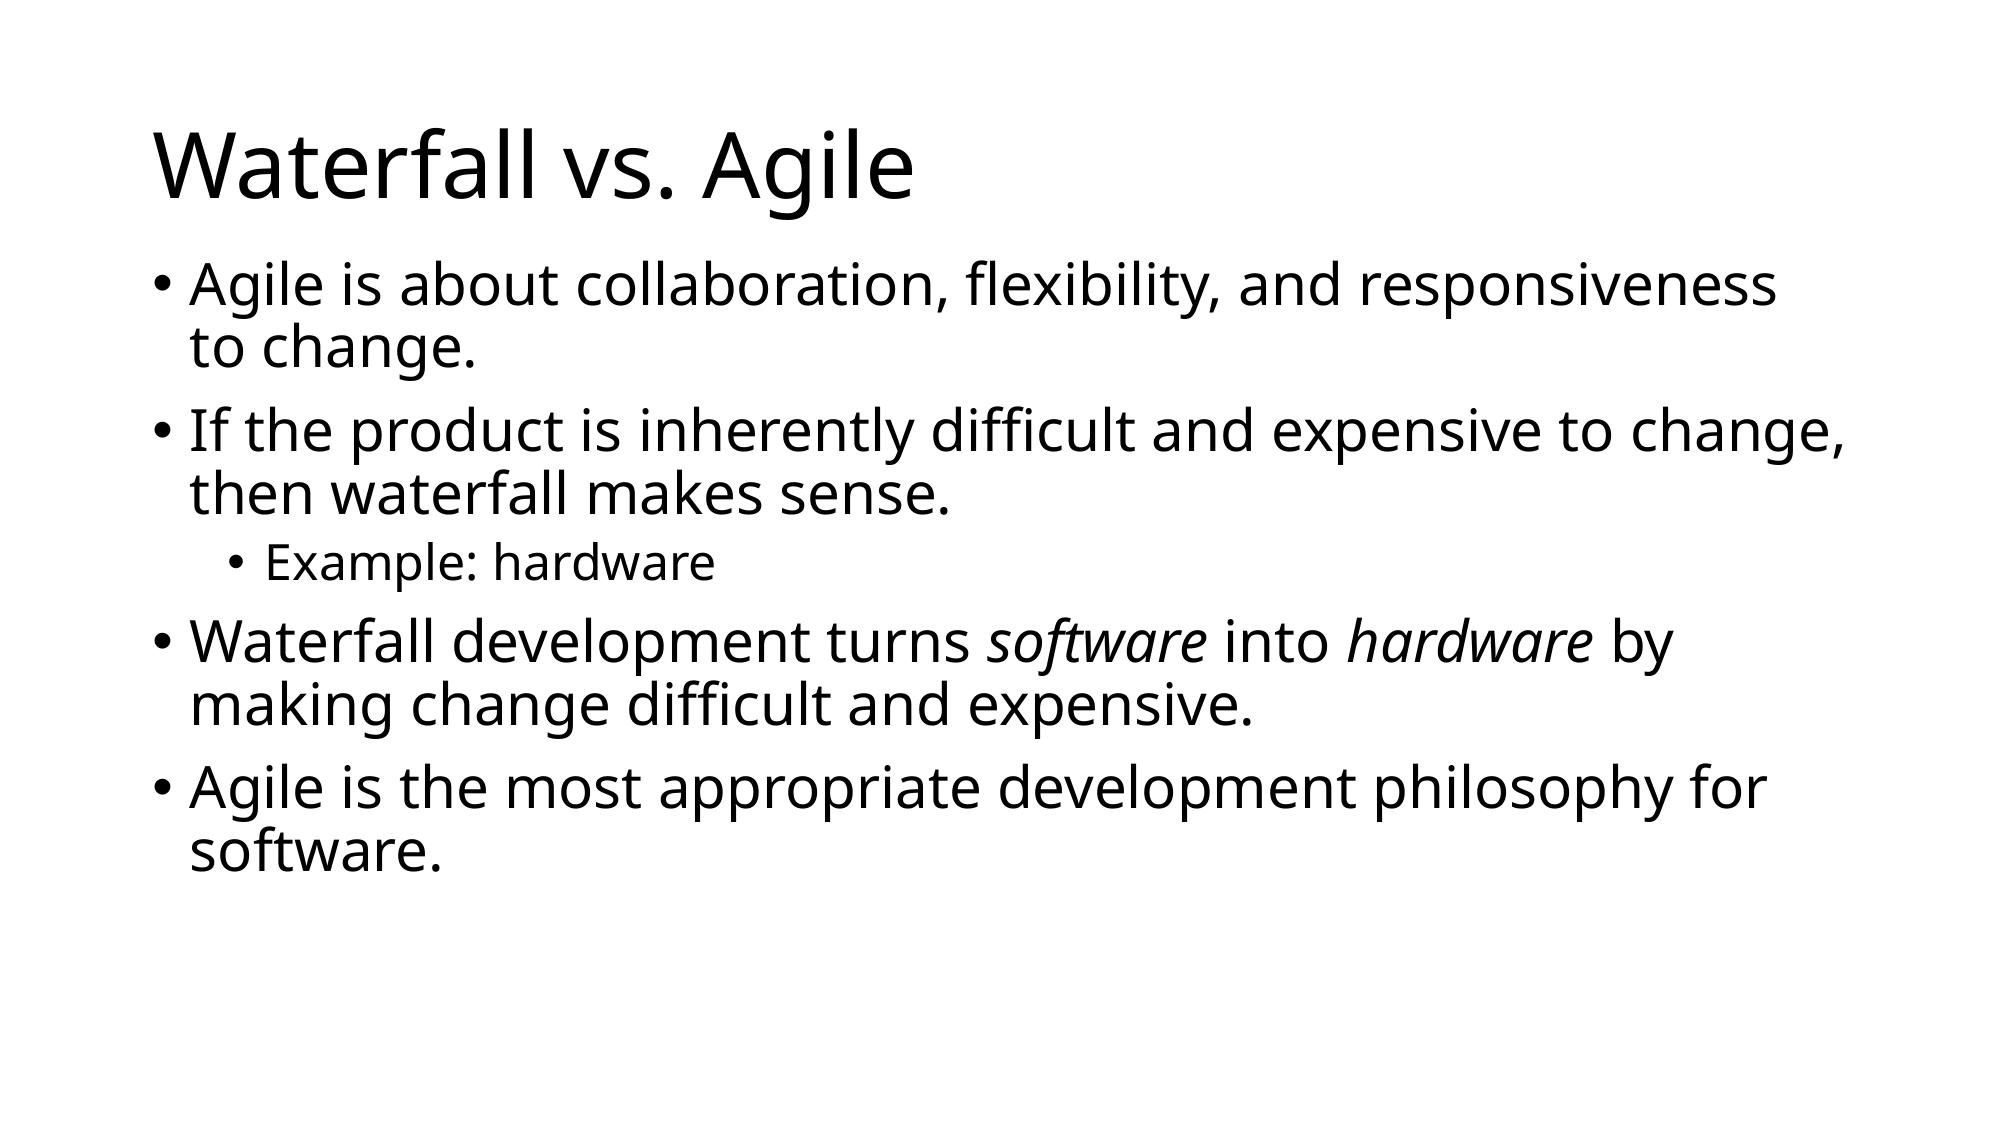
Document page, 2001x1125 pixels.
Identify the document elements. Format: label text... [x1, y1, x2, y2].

list Agile is about collaboration, flexibility, and responsiveness to change. If the product is inherently difficult and expensive to change, then waterfall makes sense. Example: hardware Waterfall development turns software into hardware by making change difficult and expensive. Agile is the most appropriate development philosophy for software. [137, 247, 1863, 933]
title Waterfall vs. Agile [137, 59, 1863, 247]
